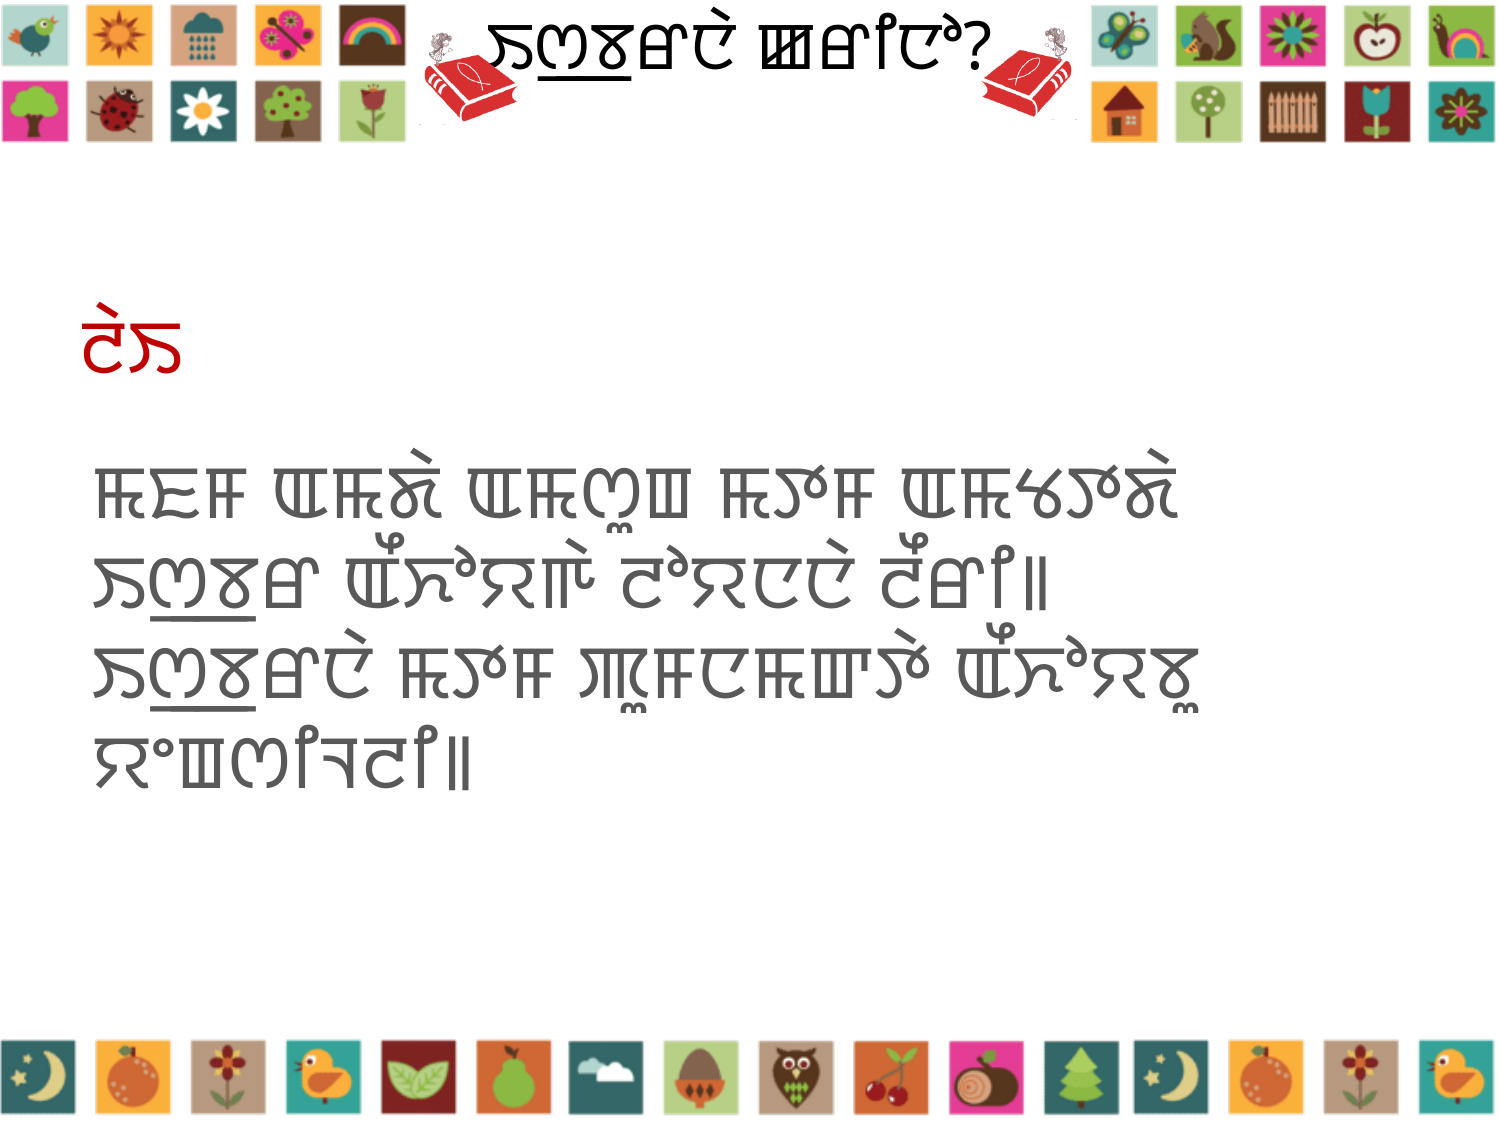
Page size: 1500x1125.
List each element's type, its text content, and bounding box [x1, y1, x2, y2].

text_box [0, 1028, 1500, 1118]
text_box ꯂꯥꯏ [64, 290, 1412, 396]
picture [0, 3, 550, 150]
text_box ꯏꯁ꯭ꯕꯔꯅꯥ ꯀꯔꯤꯅꯣ? [414, 0, 1080, 91]
text_box ꯃꯐꯝ ꯑꯃꯗꯥ ꯑꯃꯁꯨꯡ ꯃꯇꯝ ꯑꯃꯠꯇꯗꯥ ꯏꯁ꯭ꯕꯔ ꯑꯩꯈꯣꯌꯒꯥ ꯂꯣꯌꯅꯅꯥ ꯂꯩꯔꯤ꯫ ꯏꯁ꯭ꯕꯔꯅꯥ ꯃꯇꯝ ꯄꯨꯝꯅꯃꯛꯇꯥ ꯑꯩꯈꯣꯌꯕꯨ ꯌꯦꯡꯁꯤꯜꯂꯤ꯫ [76, 436, 1424, 812]
picture [950, 3, 1500, 150]
